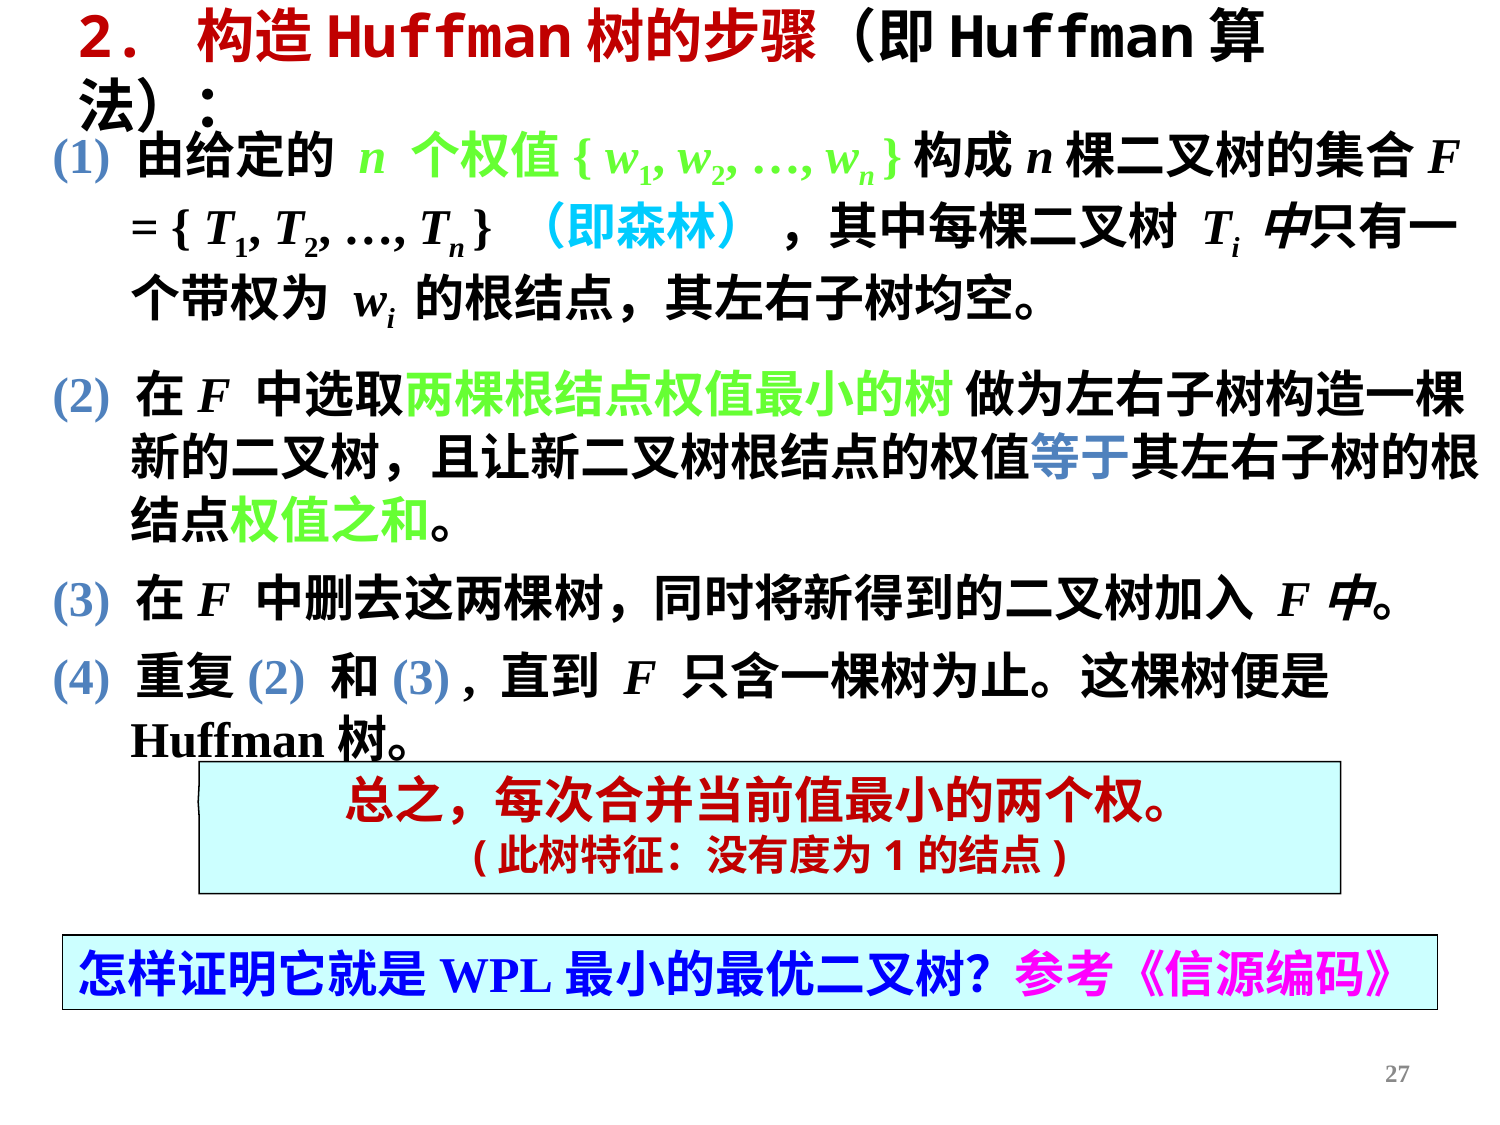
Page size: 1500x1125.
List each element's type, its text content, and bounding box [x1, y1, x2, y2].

text_box 总之，每次合并当前值最小的两个权。 (此树特征：没有度为1的结点) [198, 761, 1341, 894]
title 2. 构造Huffman树的步骤（即Huffman算法）： [62, 24, 1338, 112]
text_box 怎样证明它就是WPL最小的最优二叉树？参考《信源编码》 [62, 934, 1438, 1010]
slide_number 27 [1074, 1042, 1425, 1103]
text_box (1) 由给定的 n 个权值{ w1, w2, …, wn }构成n棵二叉树的集合F = { T1, T2, …, Tn } （即森林） ，其中每棵二叉树 Ti 中只有一个带权为 wi 的根结点，其左右子树均空。 (2) 在F 中选取两棵根结点权值最小的树 做为左右子树构造一棵新的二叉树，且让新二叉树根结点的权值等于其左右子树的根结点权值之和。 (3) 在F 中删去这两棵树，同时将新得到的二叉树加入 F中。 (4) 重复(2) 和(3) , 直到 F 只含一棵树为止。这棵树便是Huffman树。 [37, 112, 1500, 775]
